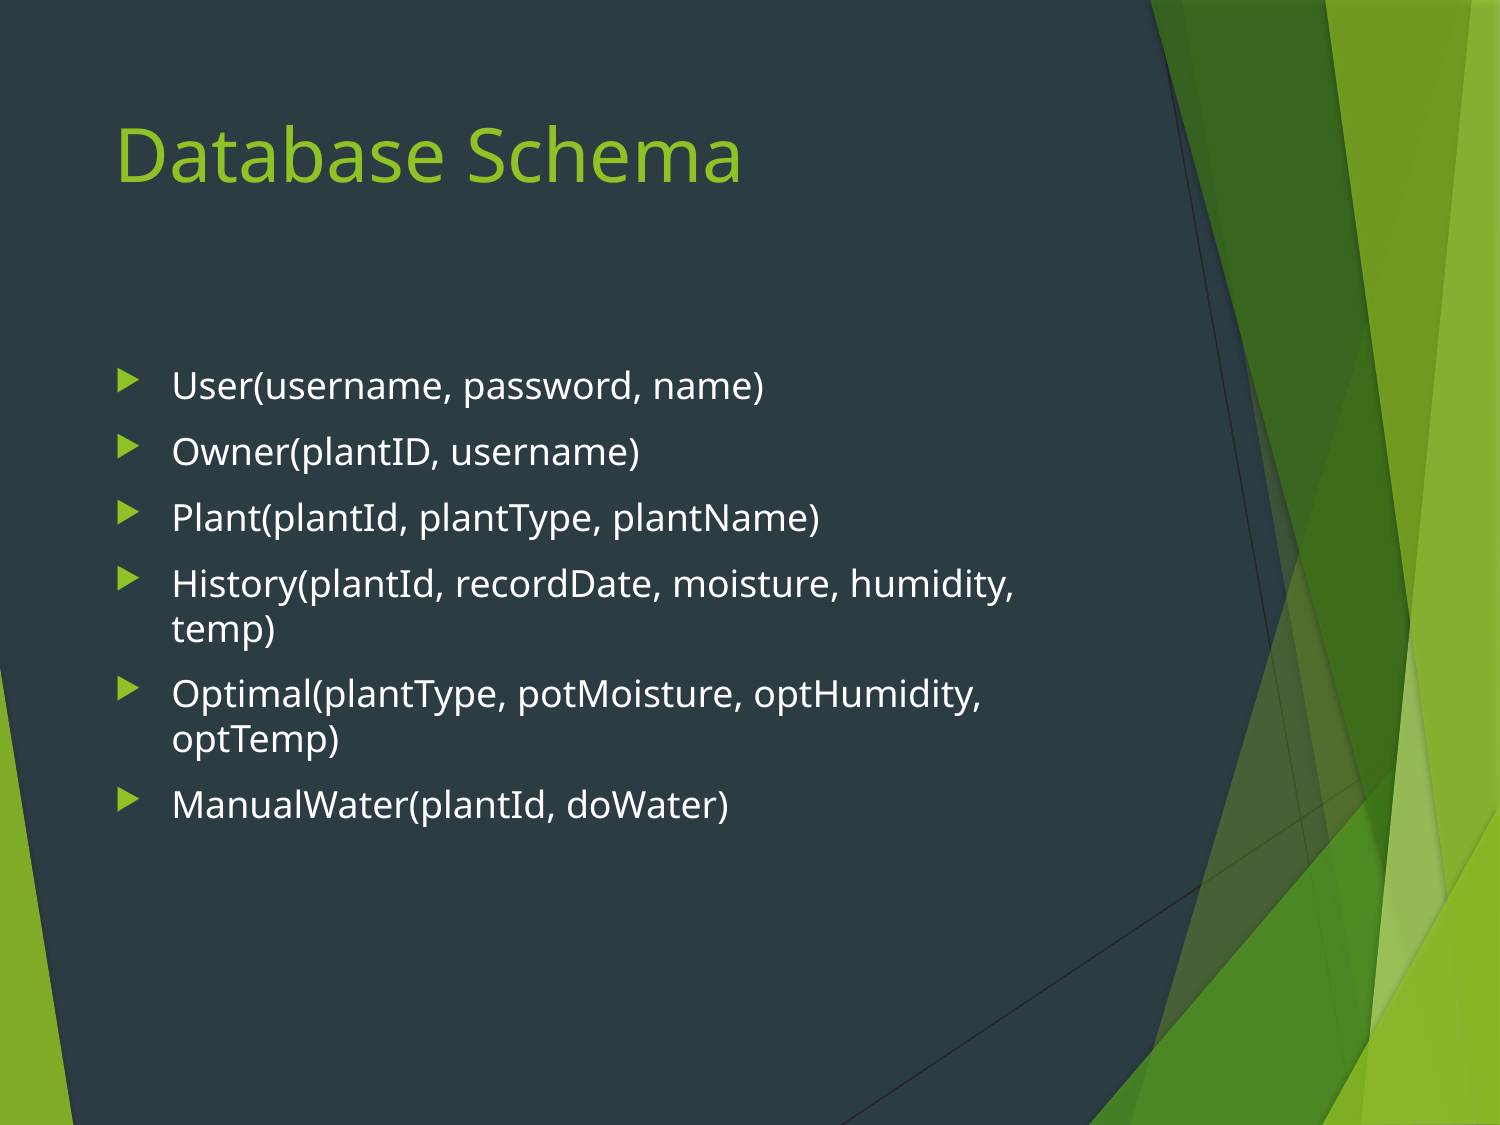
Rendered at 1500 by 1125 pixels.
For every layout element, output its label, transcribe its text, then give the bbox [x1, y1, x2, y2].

list User(username, password, name) Owner(plantID, username) Plant(plantId, plantType, plantName) History(plantId, recordDate, moisture, humidity, temp) Optimal(plantType, potMoisture, optHumidity, optTemp) ManualWater(plantId, doWater) [99, 354, 1142, 992]
title Database Schema [99, 99, 1142, 317]
